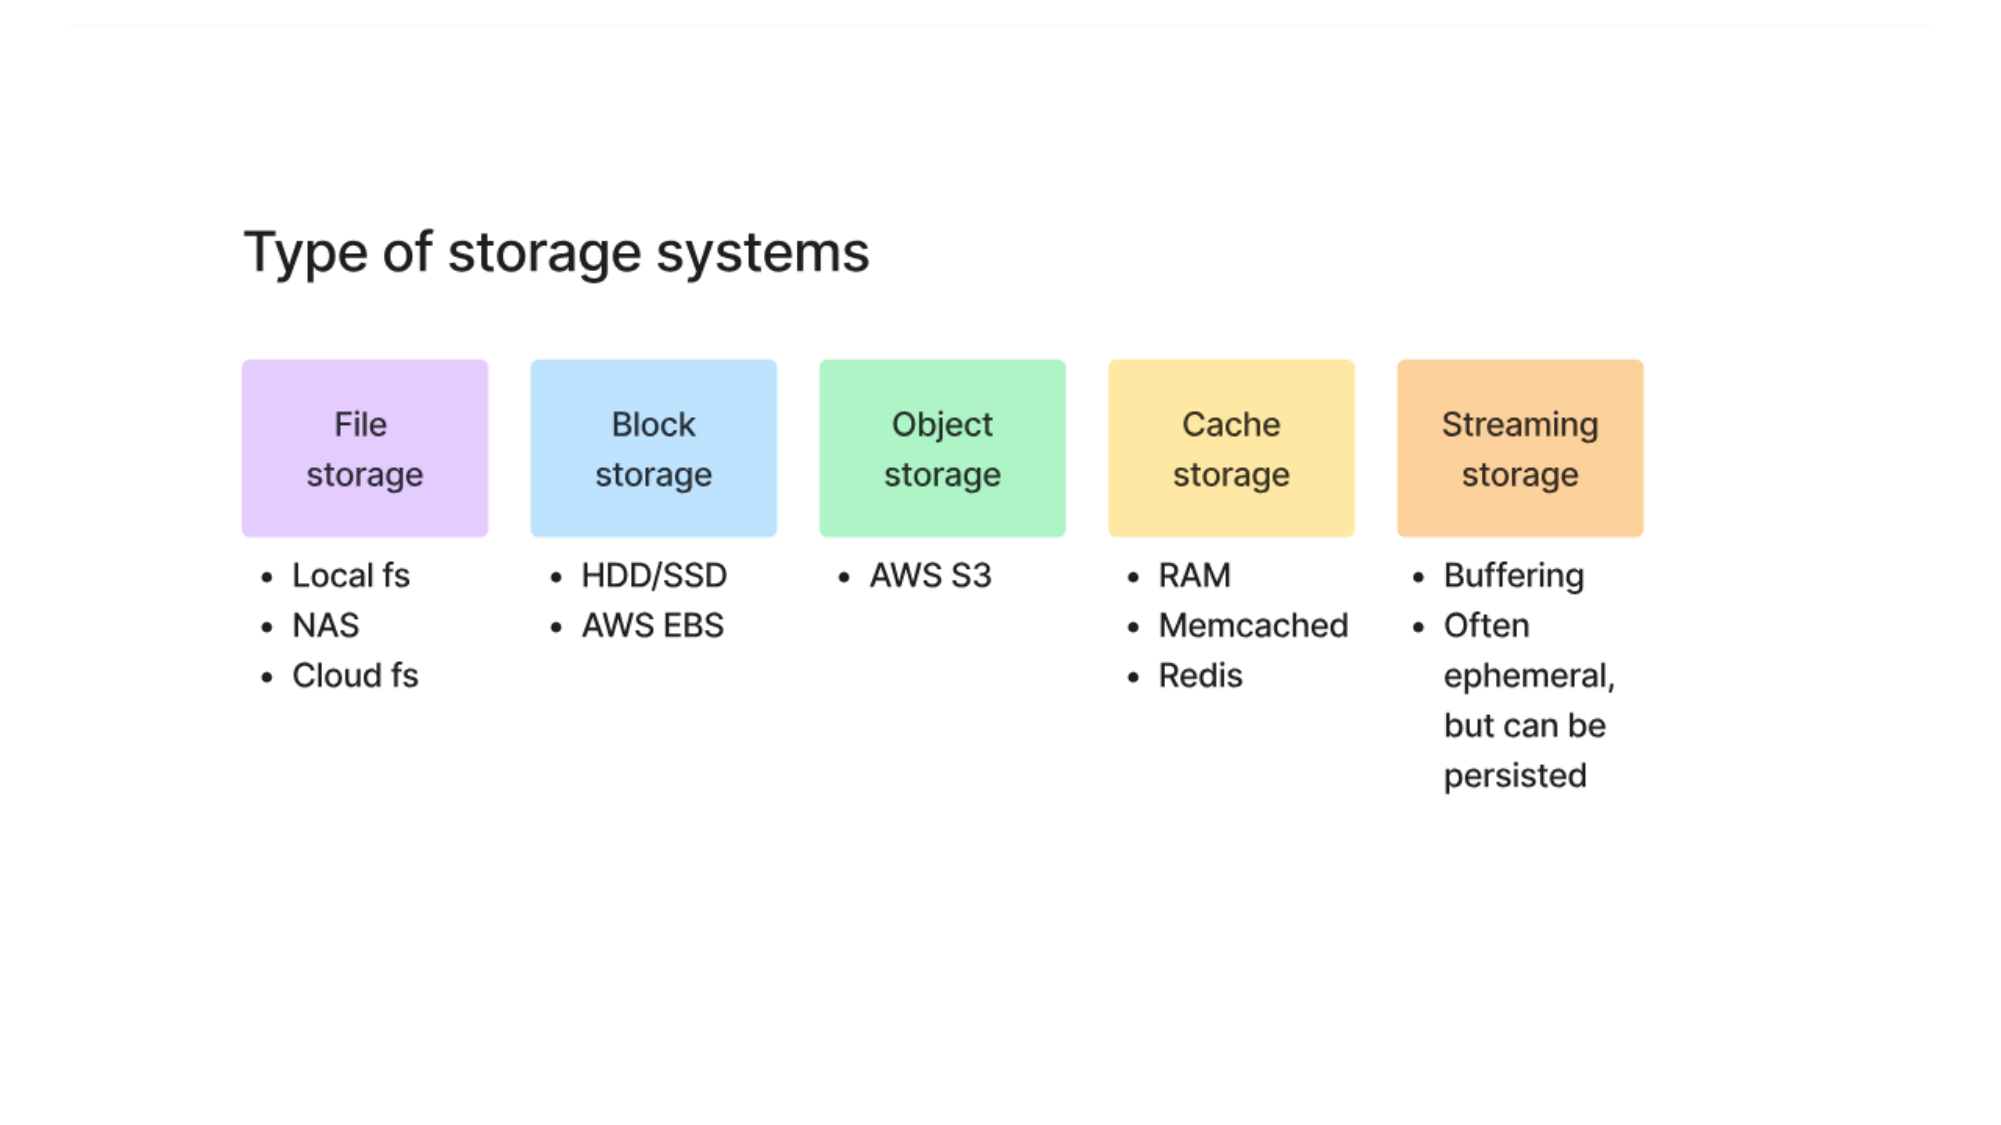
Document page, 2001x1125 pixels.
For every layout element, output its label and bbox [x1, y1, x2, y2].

picture [67, 24, 1933, 1101]
